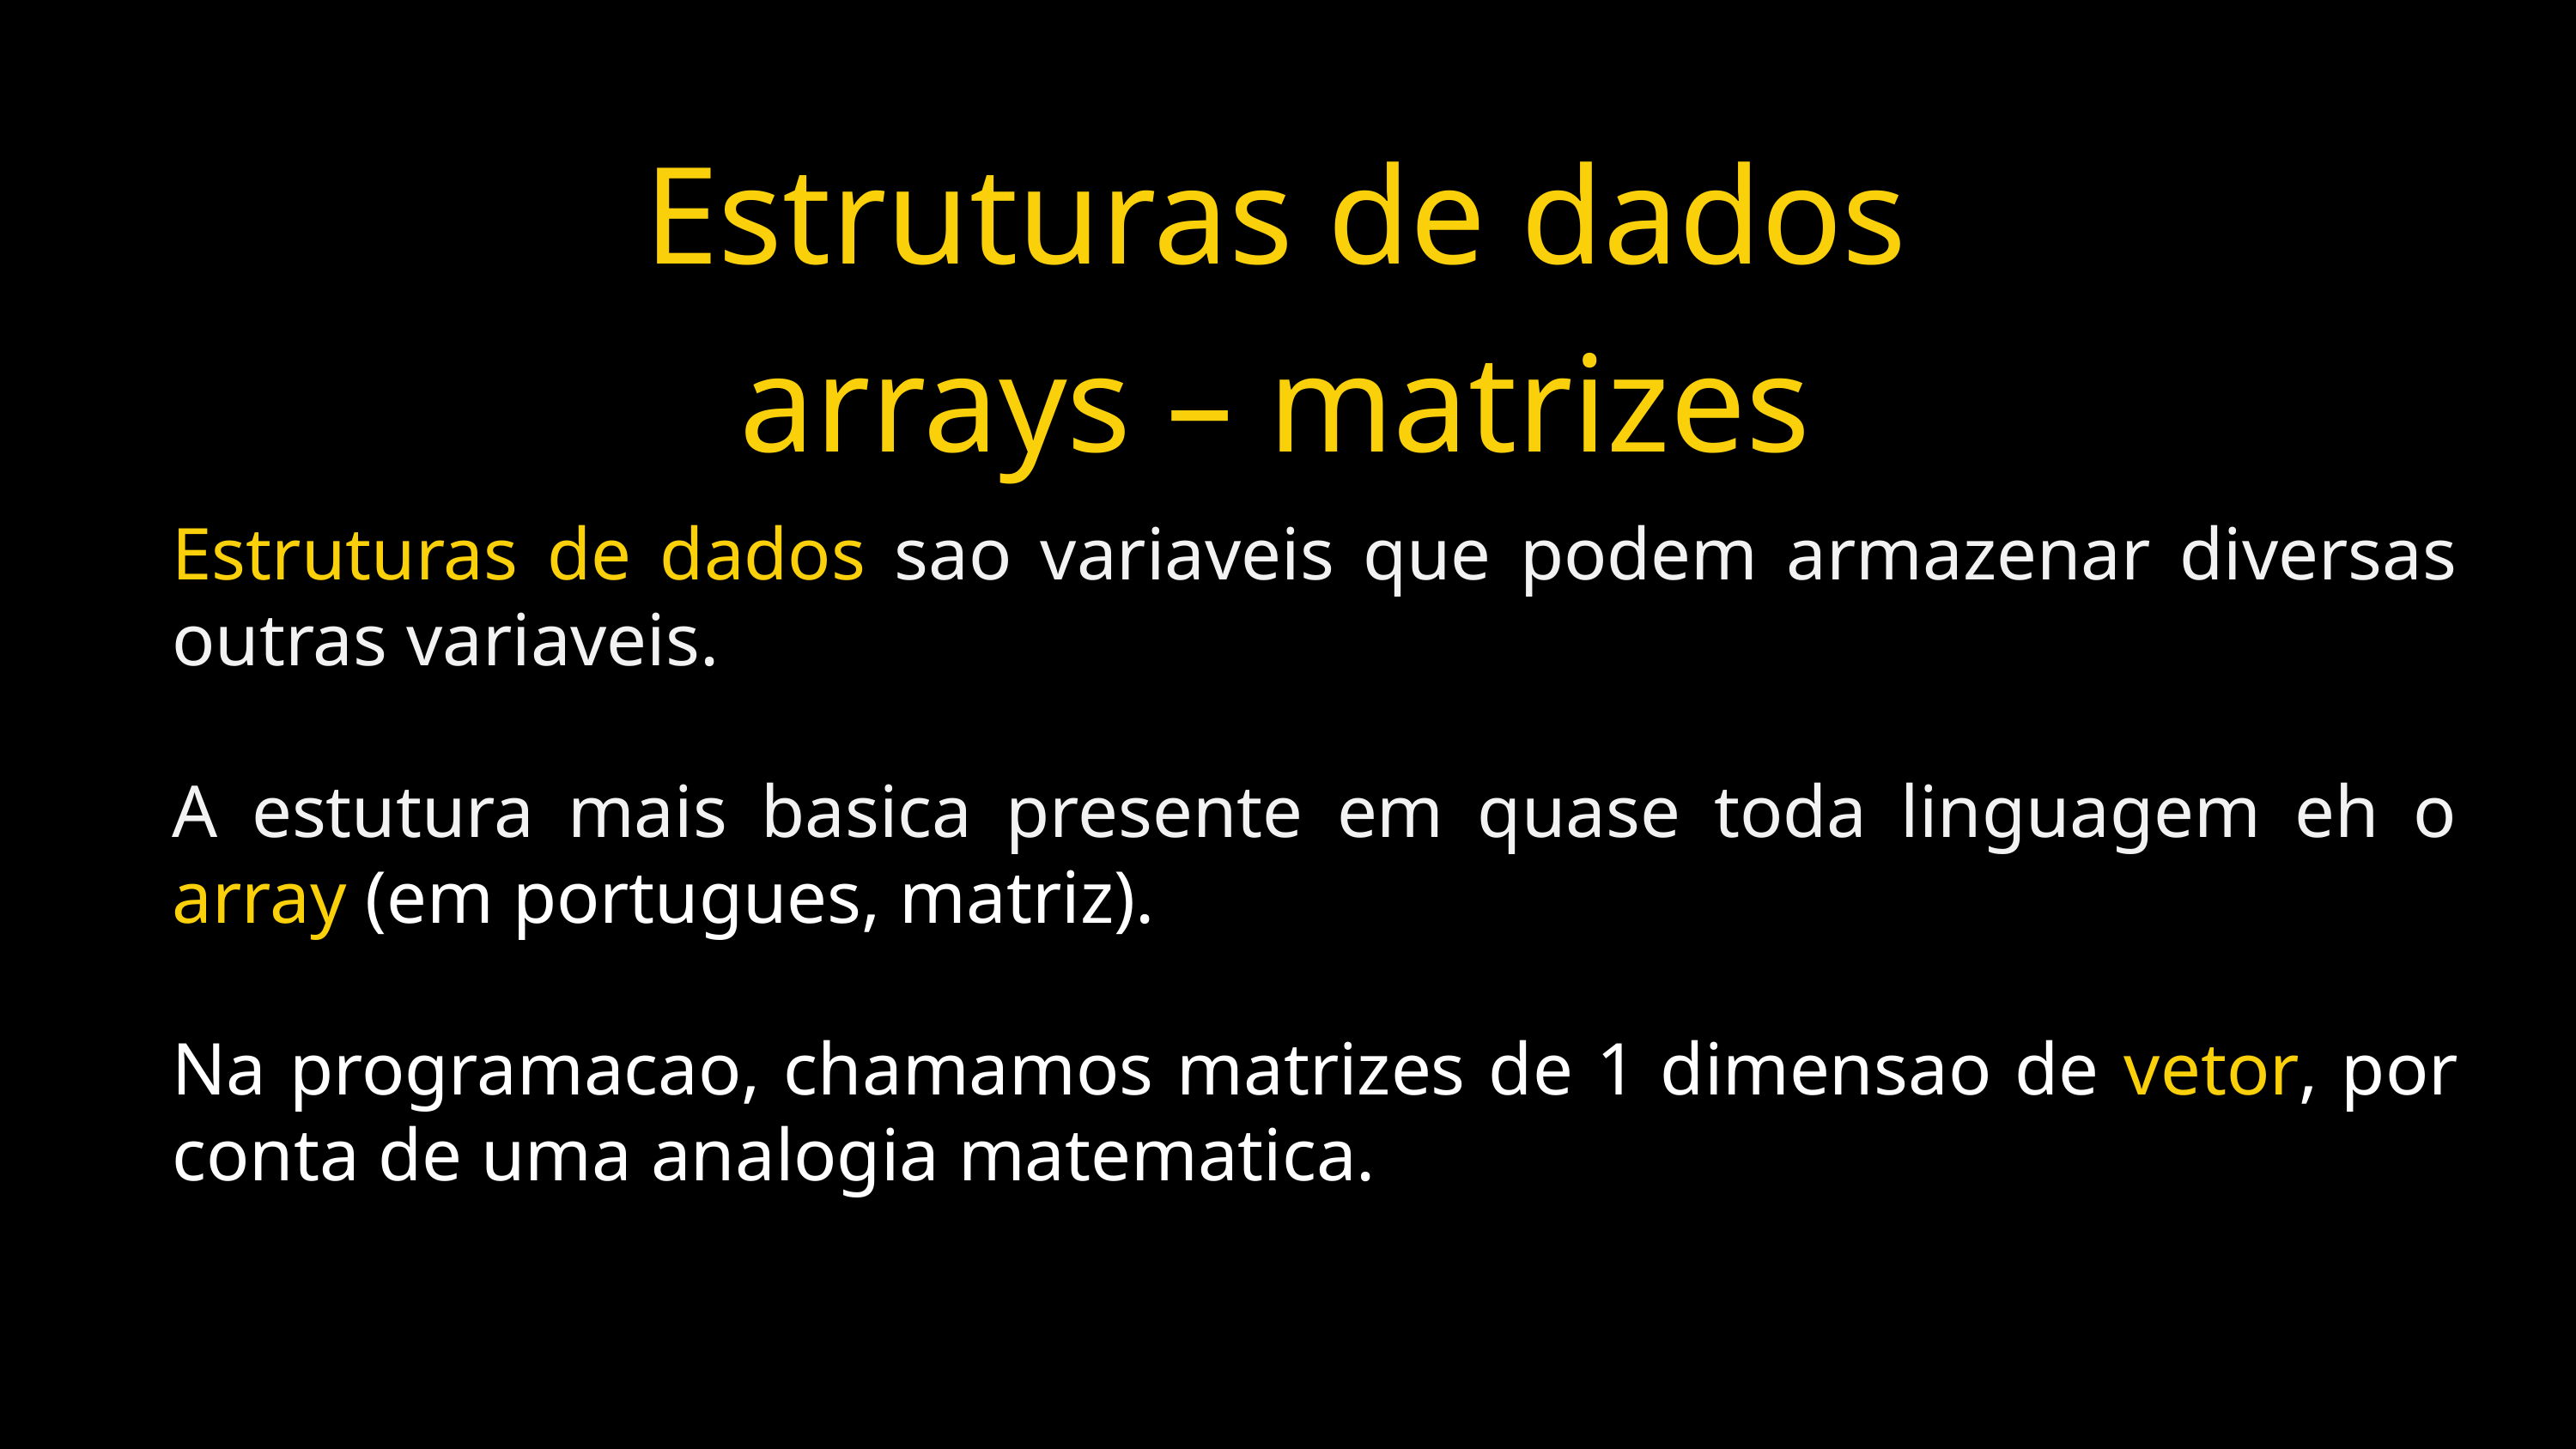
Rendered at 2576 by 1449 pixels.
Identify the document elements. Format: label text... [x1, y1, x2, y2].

text_box Estruturas de dados arrays – matrizes [132, 103, 2419, 479]
text_box Estruturas de dados sao variaveis que podem armazenar diversas outras variaveis. A estutura mais basica presente em quase toda linguagem eh o array (em portugues, matriz). Na programacao, chamamos matrizes de 1 dimensao de vetor, por conta de uma analogia matematica. [172, 508, 2459, 1264]
